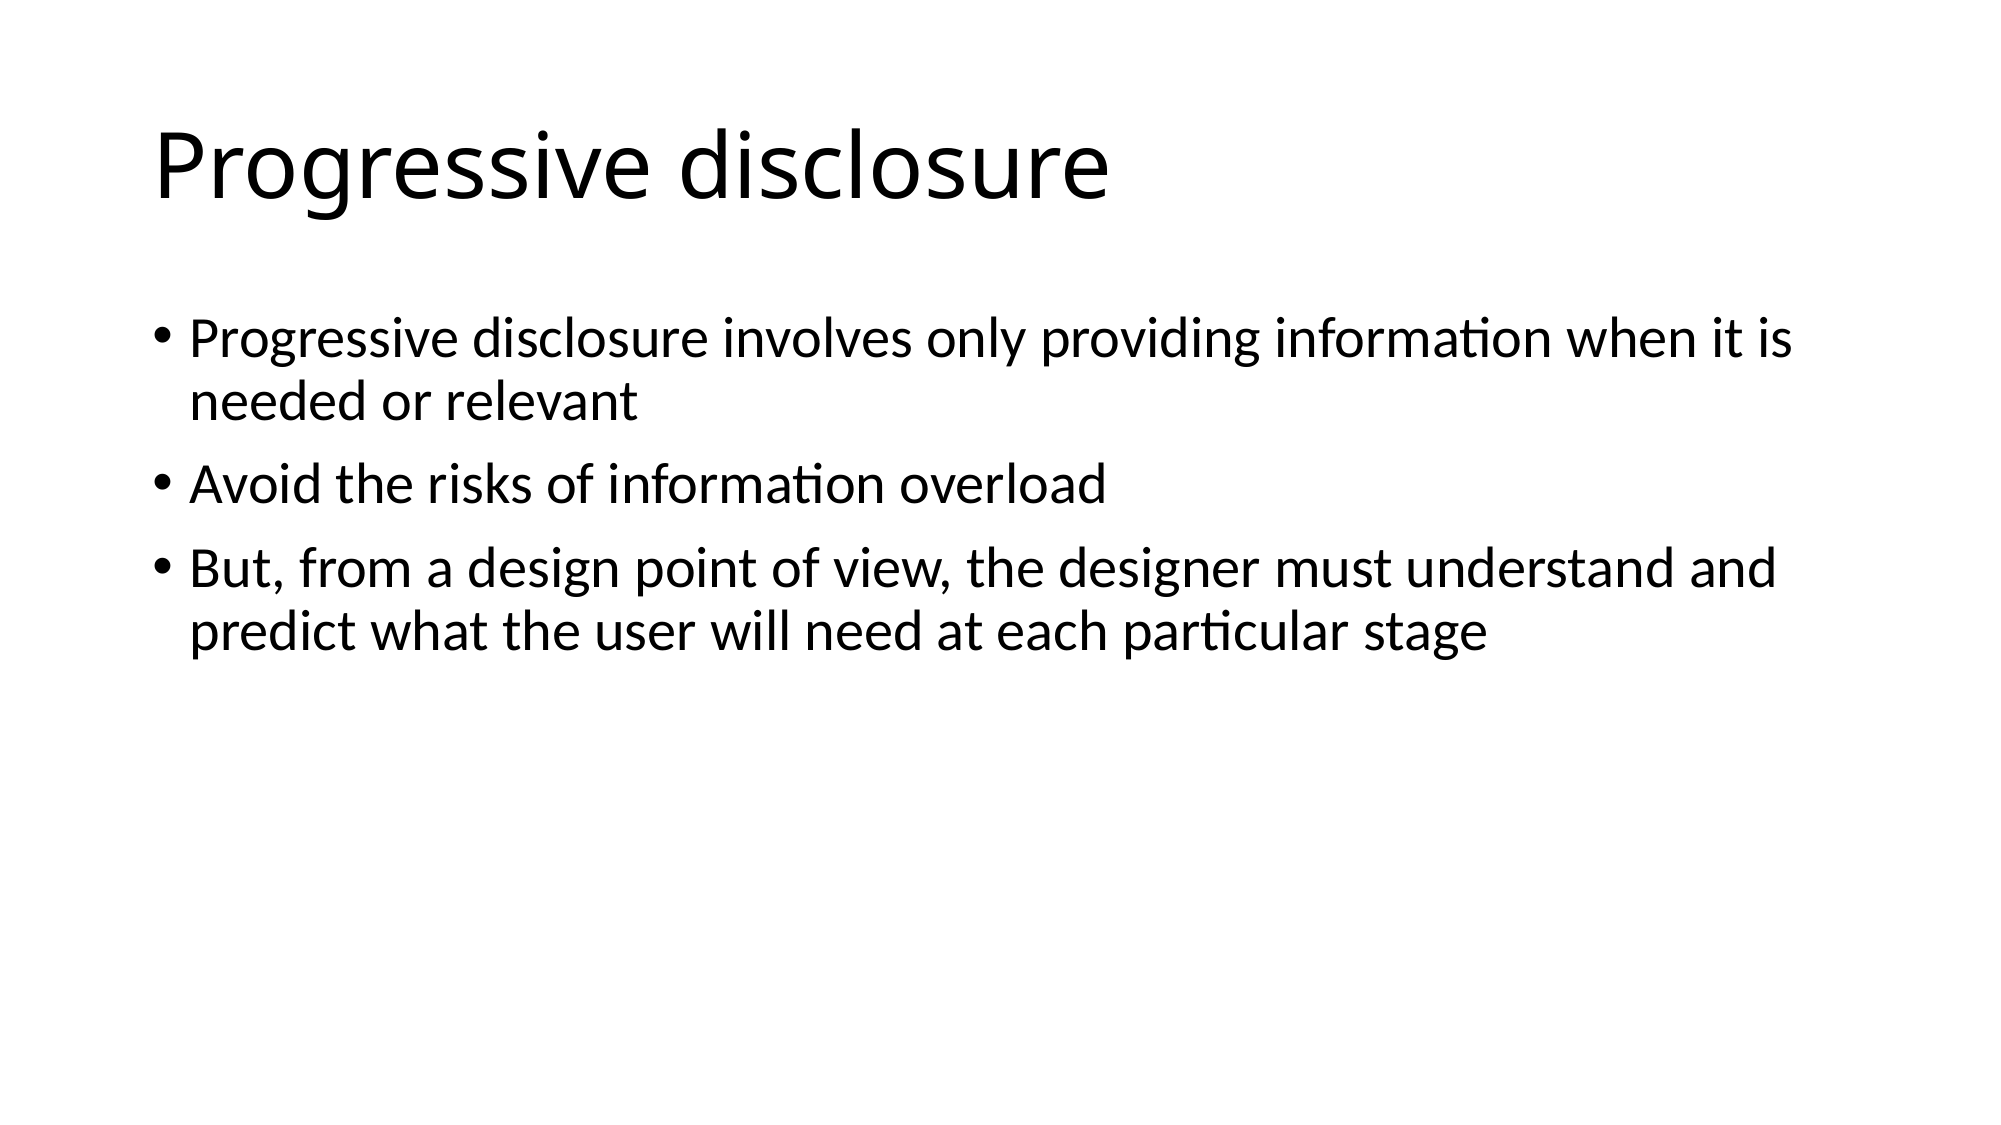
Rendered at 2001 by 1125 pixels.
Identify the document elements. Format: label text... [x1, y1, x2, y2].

title Progressive disclosure [137, 59, 1863, 278]
list Progressive disclosure involves only providing information when it is needed or relevant Avoid the risks of information overload But, from a design point of view, the designer must understand and predict what the user will need at each particular stage [137, 299, 1863, 1014]
